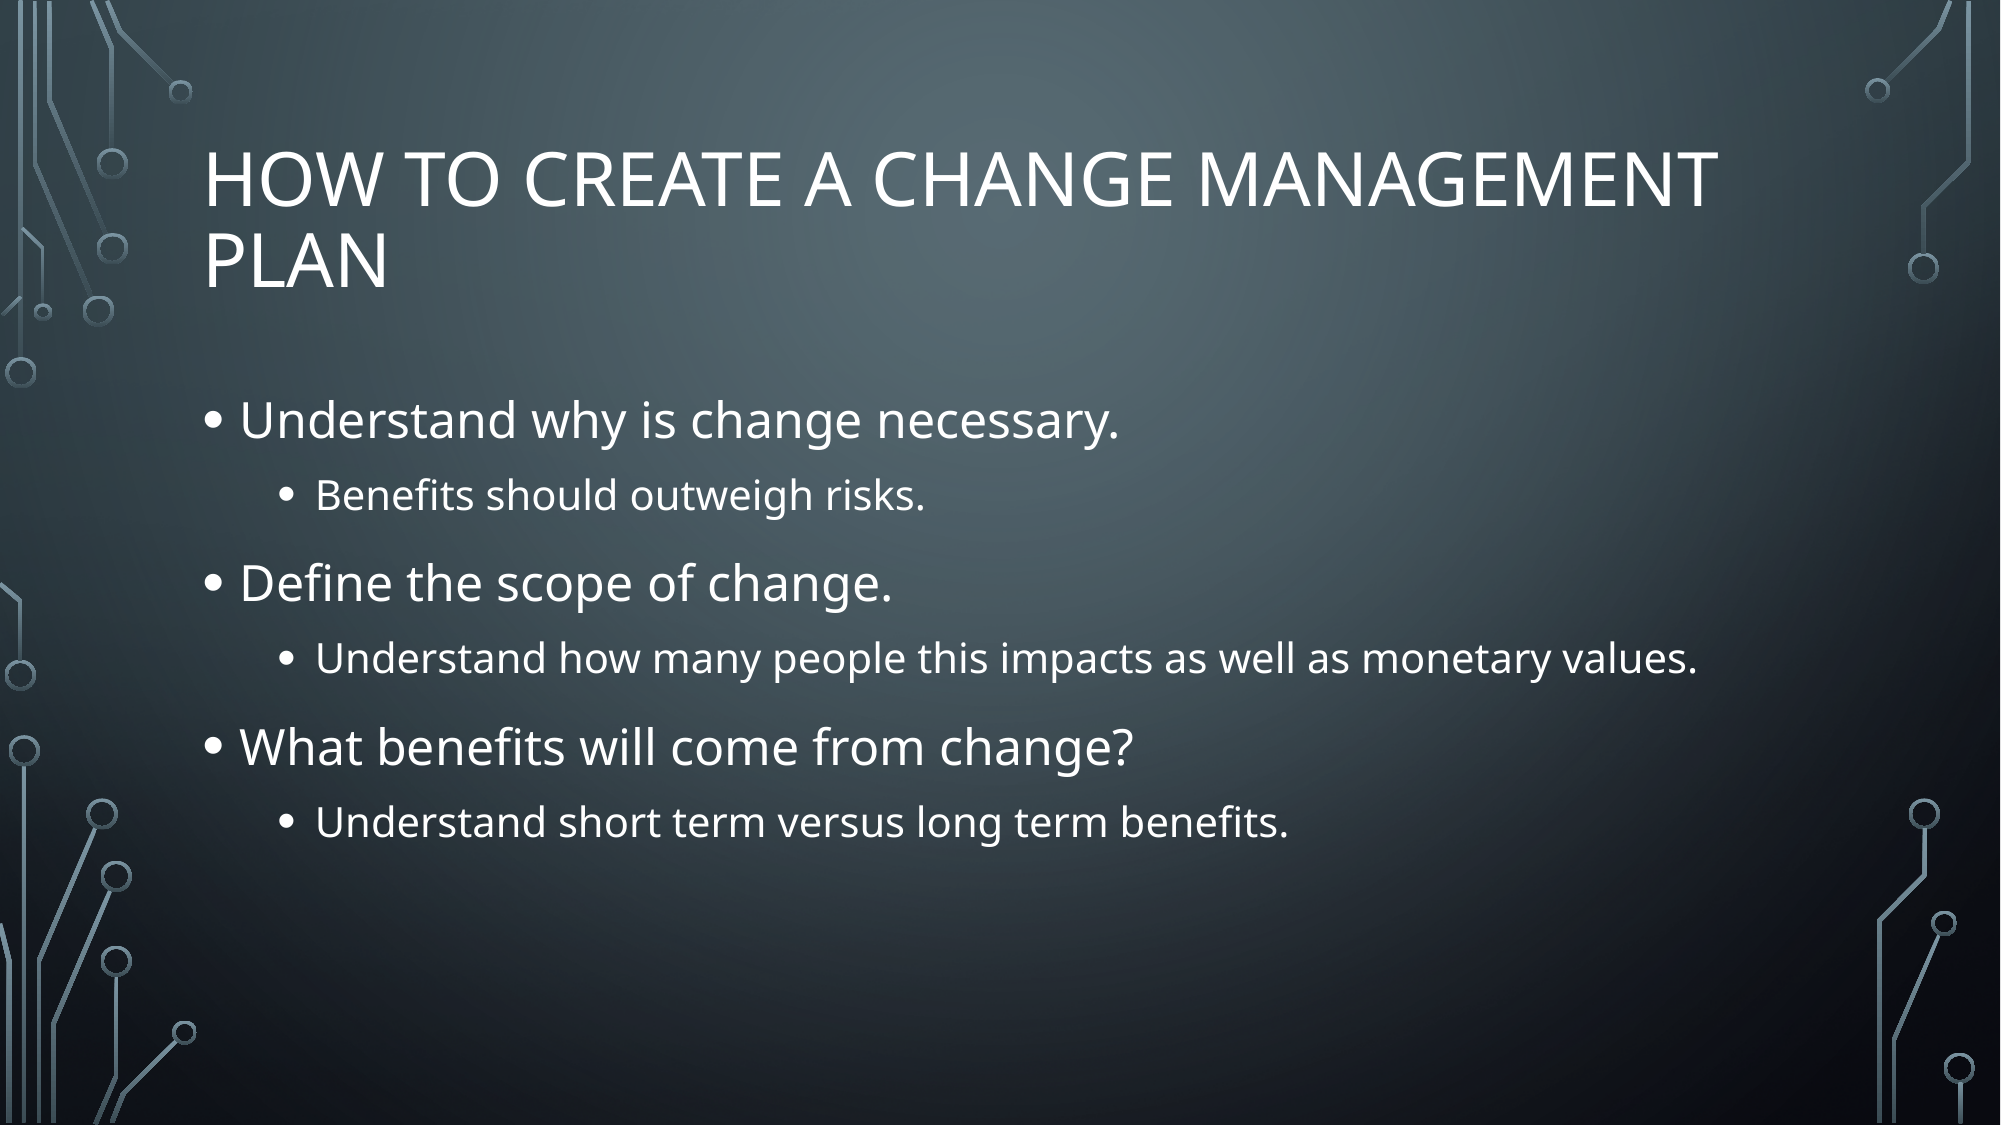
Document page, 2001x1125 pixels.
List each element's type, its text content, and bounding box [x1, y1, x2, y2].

list Understand why is change necessary. Benefits should outweigh risks. Define the scope of change. Understand how many people this impacts as well as monetary values. What benefits will come from change? Understand short term versus long term benefits. [187, 369, 1813, 950]
title How to Create a Change management plan [187, 101, 1813, 344]
